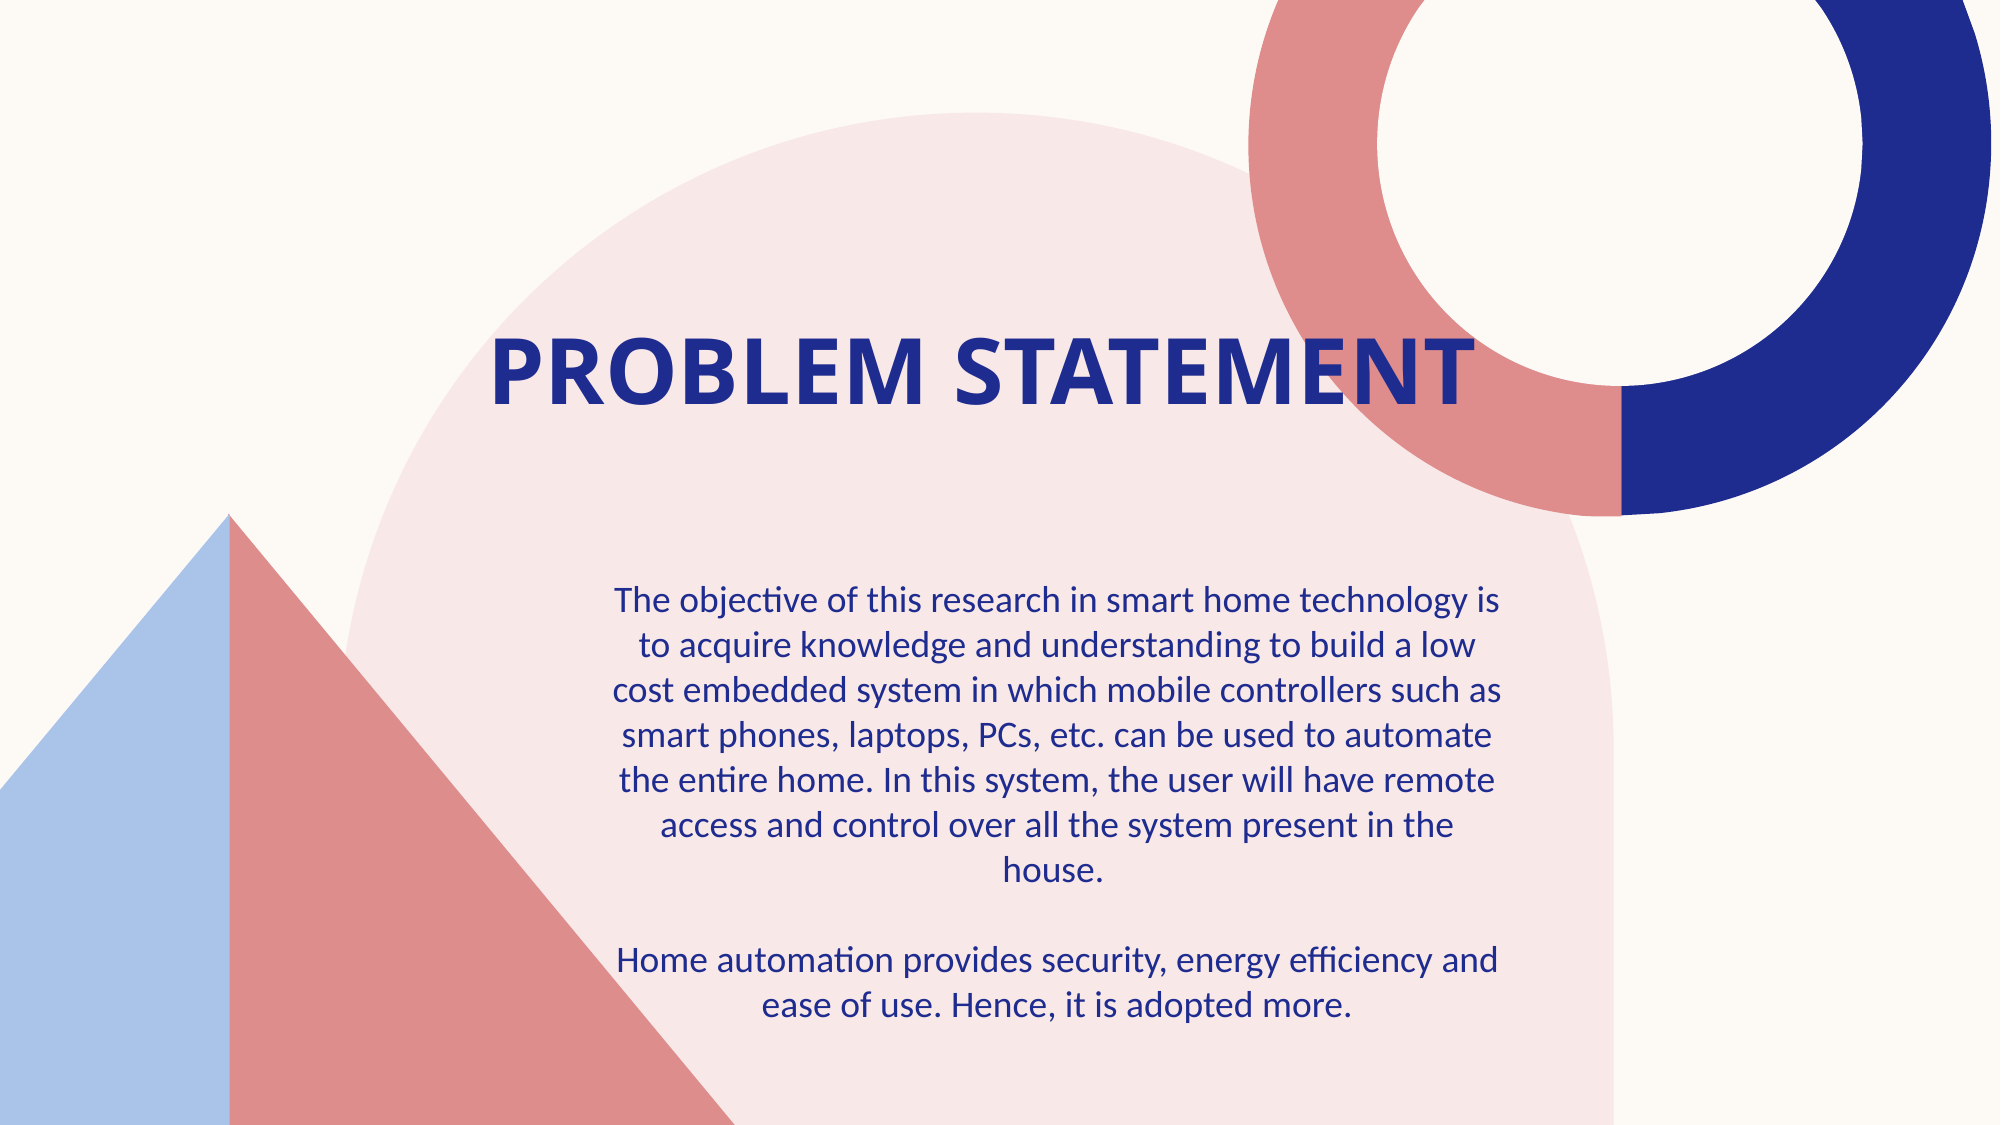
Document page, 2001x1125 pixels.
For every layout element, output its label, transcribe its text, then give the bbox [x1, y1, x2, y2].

title PROBLEM STATEMENT [457, 305, 1508, 432]
list The objective of this research in smart home technology is to acquire knowledge and understanding to build a low cost embedded system in which mobile controllers such as smart phones, laptops, PCs, etc. can be used to automate the entire home. In this system, the user will have remote access and control over all the system present in the house. Home automation provides security, energy efficiency and ease of use. Hence, it is adopted more. [457, 575, 1508, 659]
